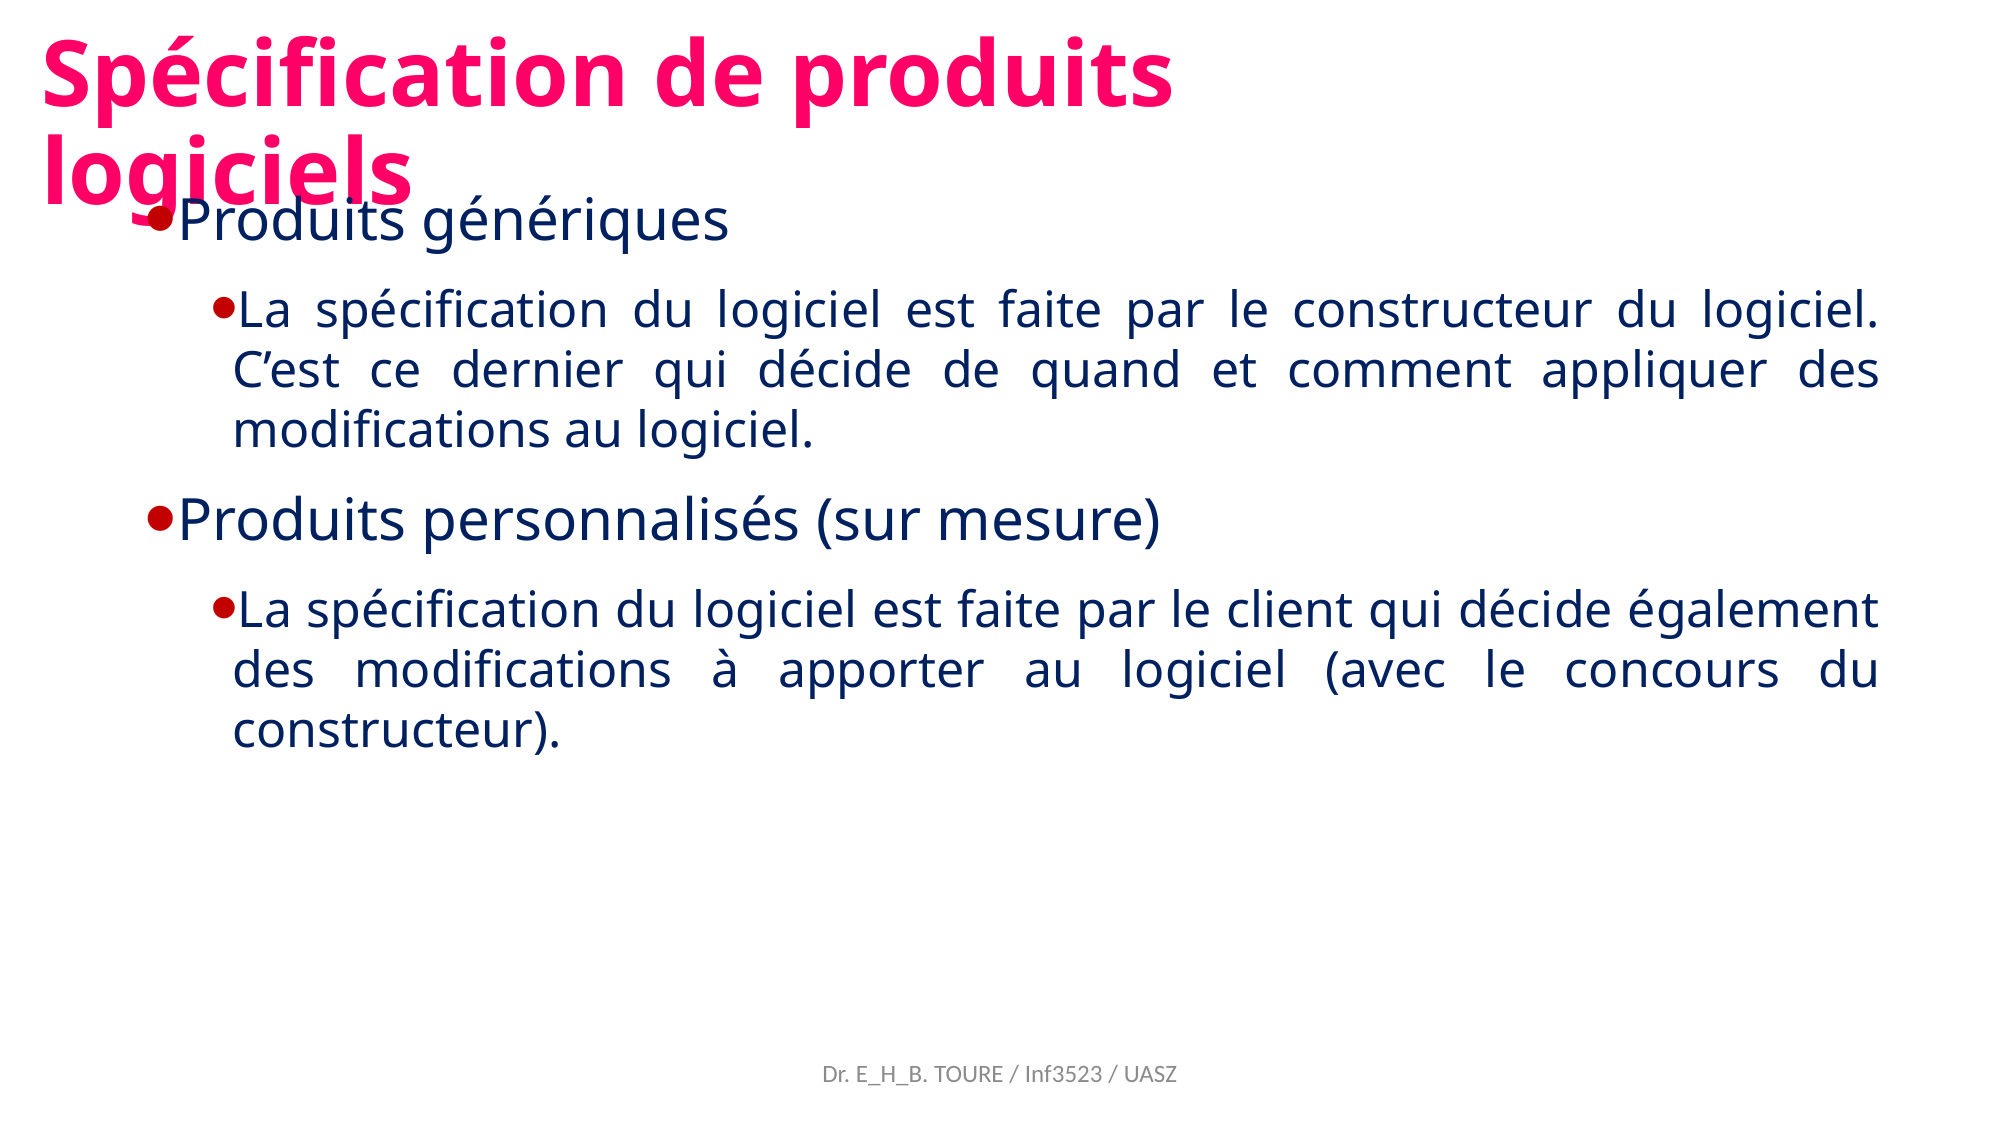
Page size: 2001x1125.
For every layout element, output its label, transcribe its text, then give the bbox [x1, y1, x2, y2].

footer Dr. E_H_B. TOURE / Inf3523 / UASZ [662, 1042, 1338, 1103]
text_box Spécification de produits logiciels [26, 19, 1479, 143]
text_box Produits génériques La spécification du logiciel est faite par le constructeur du logiciel. C’est ce dernier qui décide de quand et comment appliquer des modifications au logiciel. Produits personnalisés (sur mesure) La spécification du logiciel est faite par le client qui décide également des modifications à apporter au logiciel (avec le concours du constructeur). [88, 174, 1896, 765]
